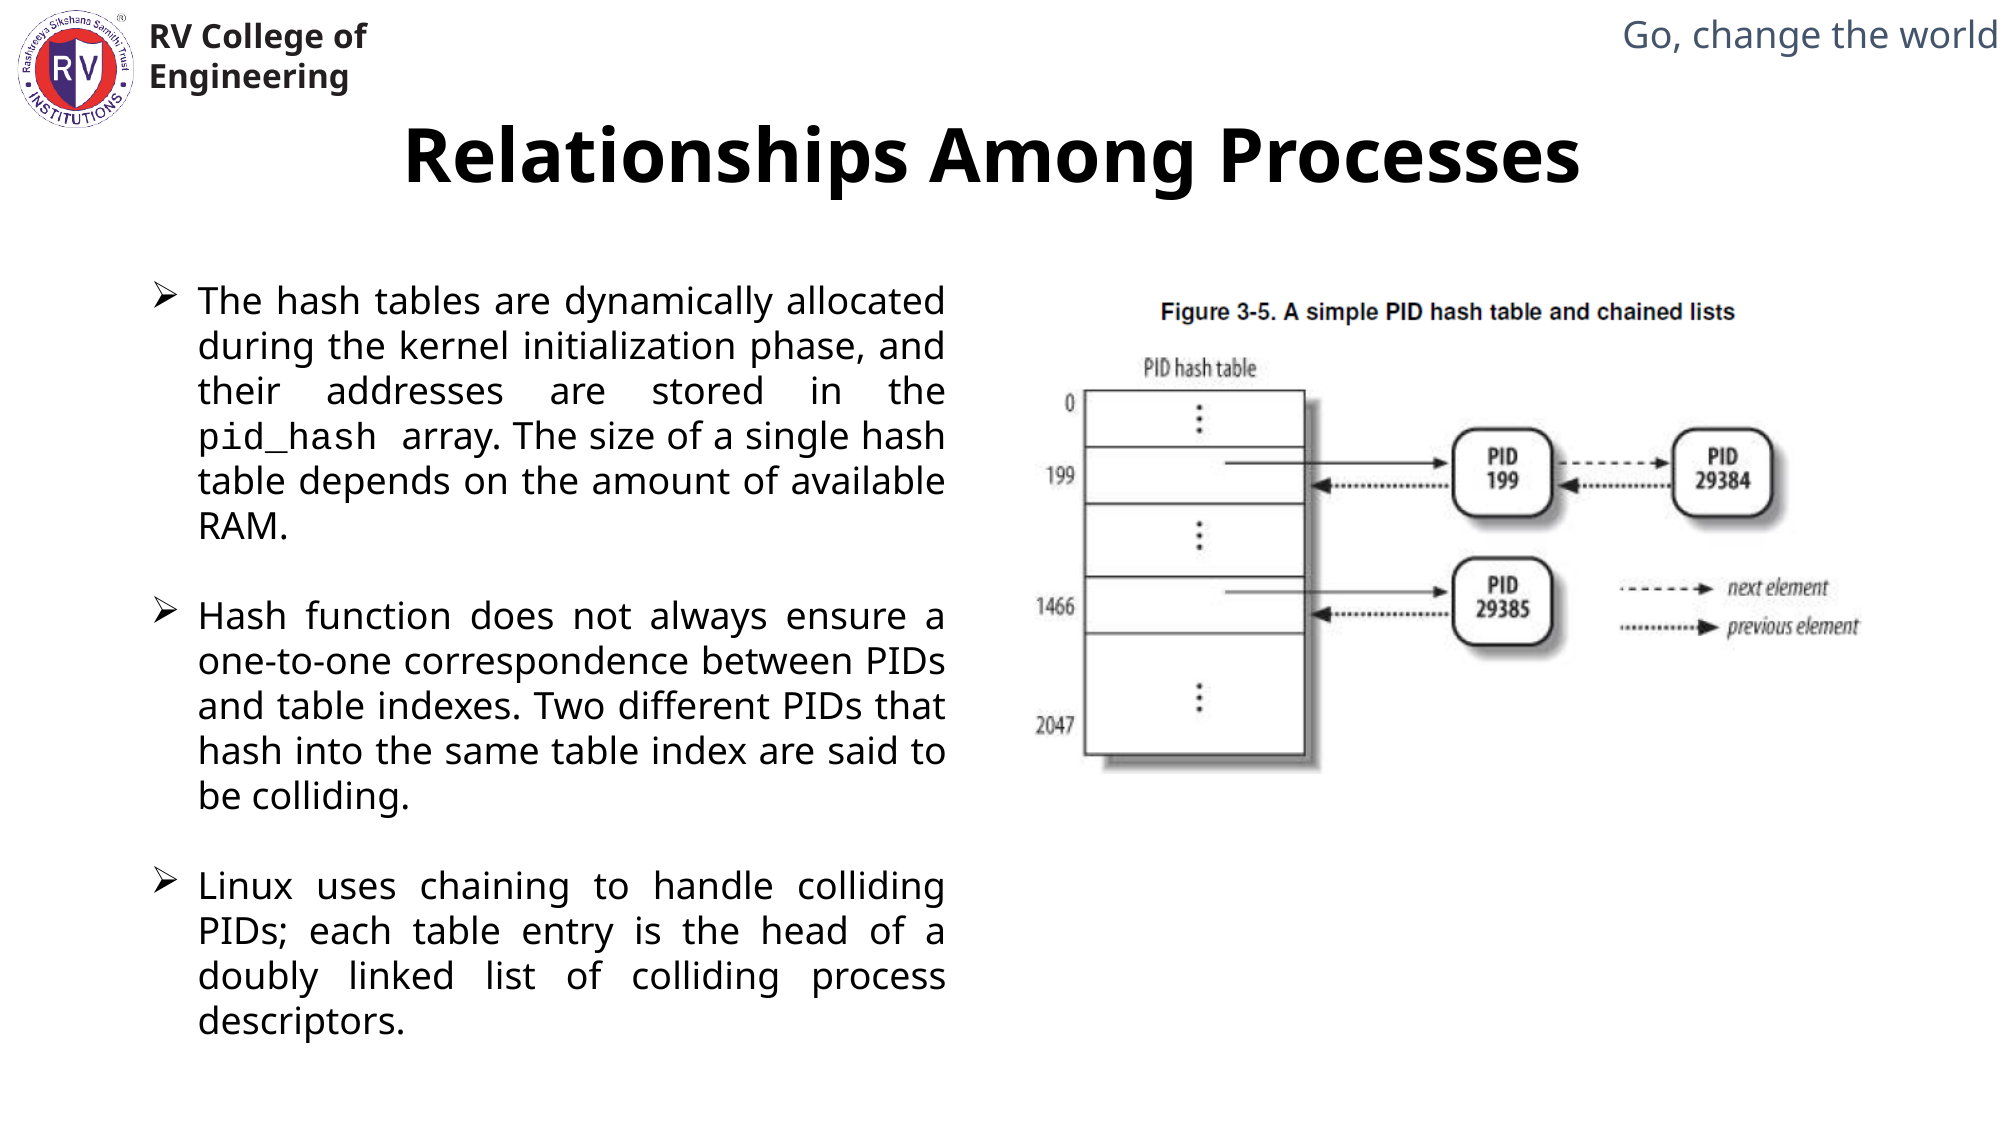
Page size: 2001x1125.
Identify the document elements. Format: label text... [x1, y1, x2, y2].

text_box Relationships Among Processes [388, 54, 1817, 205]
picture [17, 10, 134, 128]
text_box The hash tables are dynamically allocated during the kernel initialization phase, and their addresses are stored in the pid_hash array. The size of a single hash table depends on the amount of available RAM. Hash function does not always ensure a one-to-one correspondence between PIDs and table indexes. Two different PIDs that hash into the same table index are said to be colliding. Linux uses chaining to handle colliding PIDs; each table entry is the head of a doubly linked list of colliding process descriptors. [136, 224, 962, 1050]
picture [999, 276, 1926, 819]
